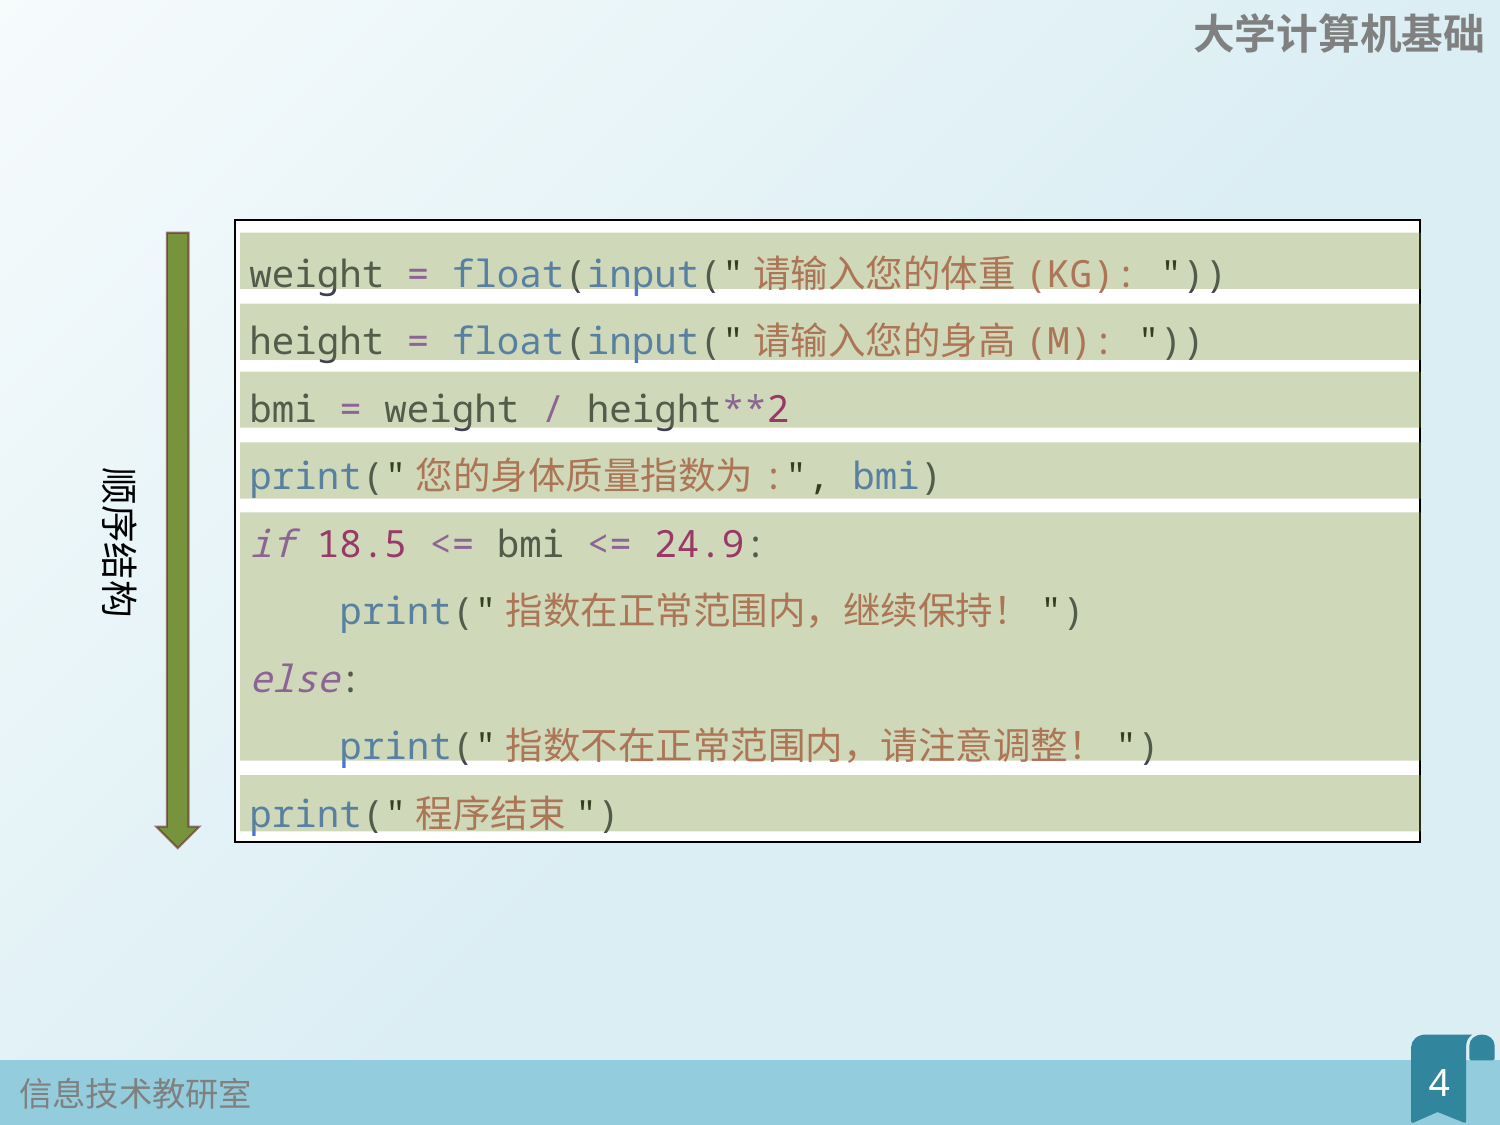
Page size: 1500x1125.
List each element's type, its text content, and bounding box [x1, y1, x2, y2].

text_box [239, 774, 1422, 832]
text_box [239, 441, 1422, 500]
slide_number 4 [1386, 1051, 1493, 1112]
text_box [239, 511, 1422, 762]
text_box [239, 370, 1422, 429]
text_box weight = float(input("请输入您的体重(KG): ")) height = float(input("请输入您的身高(M): ")) bmi = weight / height**2 print("您的身体质量指数为:", bmi) if 18.5 <= bmi <= 24.9: print("指数在正常范围内，继续保持！") else: print("指数不在正常范围内，请注意调整！") print("程序结束") [234, 219, 1421, 843]
text_box 顺序结构 [74, 453, 151, 620]
text_box [239, 232, 1422, 290]
text_box [239, 303, 1422, 361]
text_box [153, 231, 202, 850]
